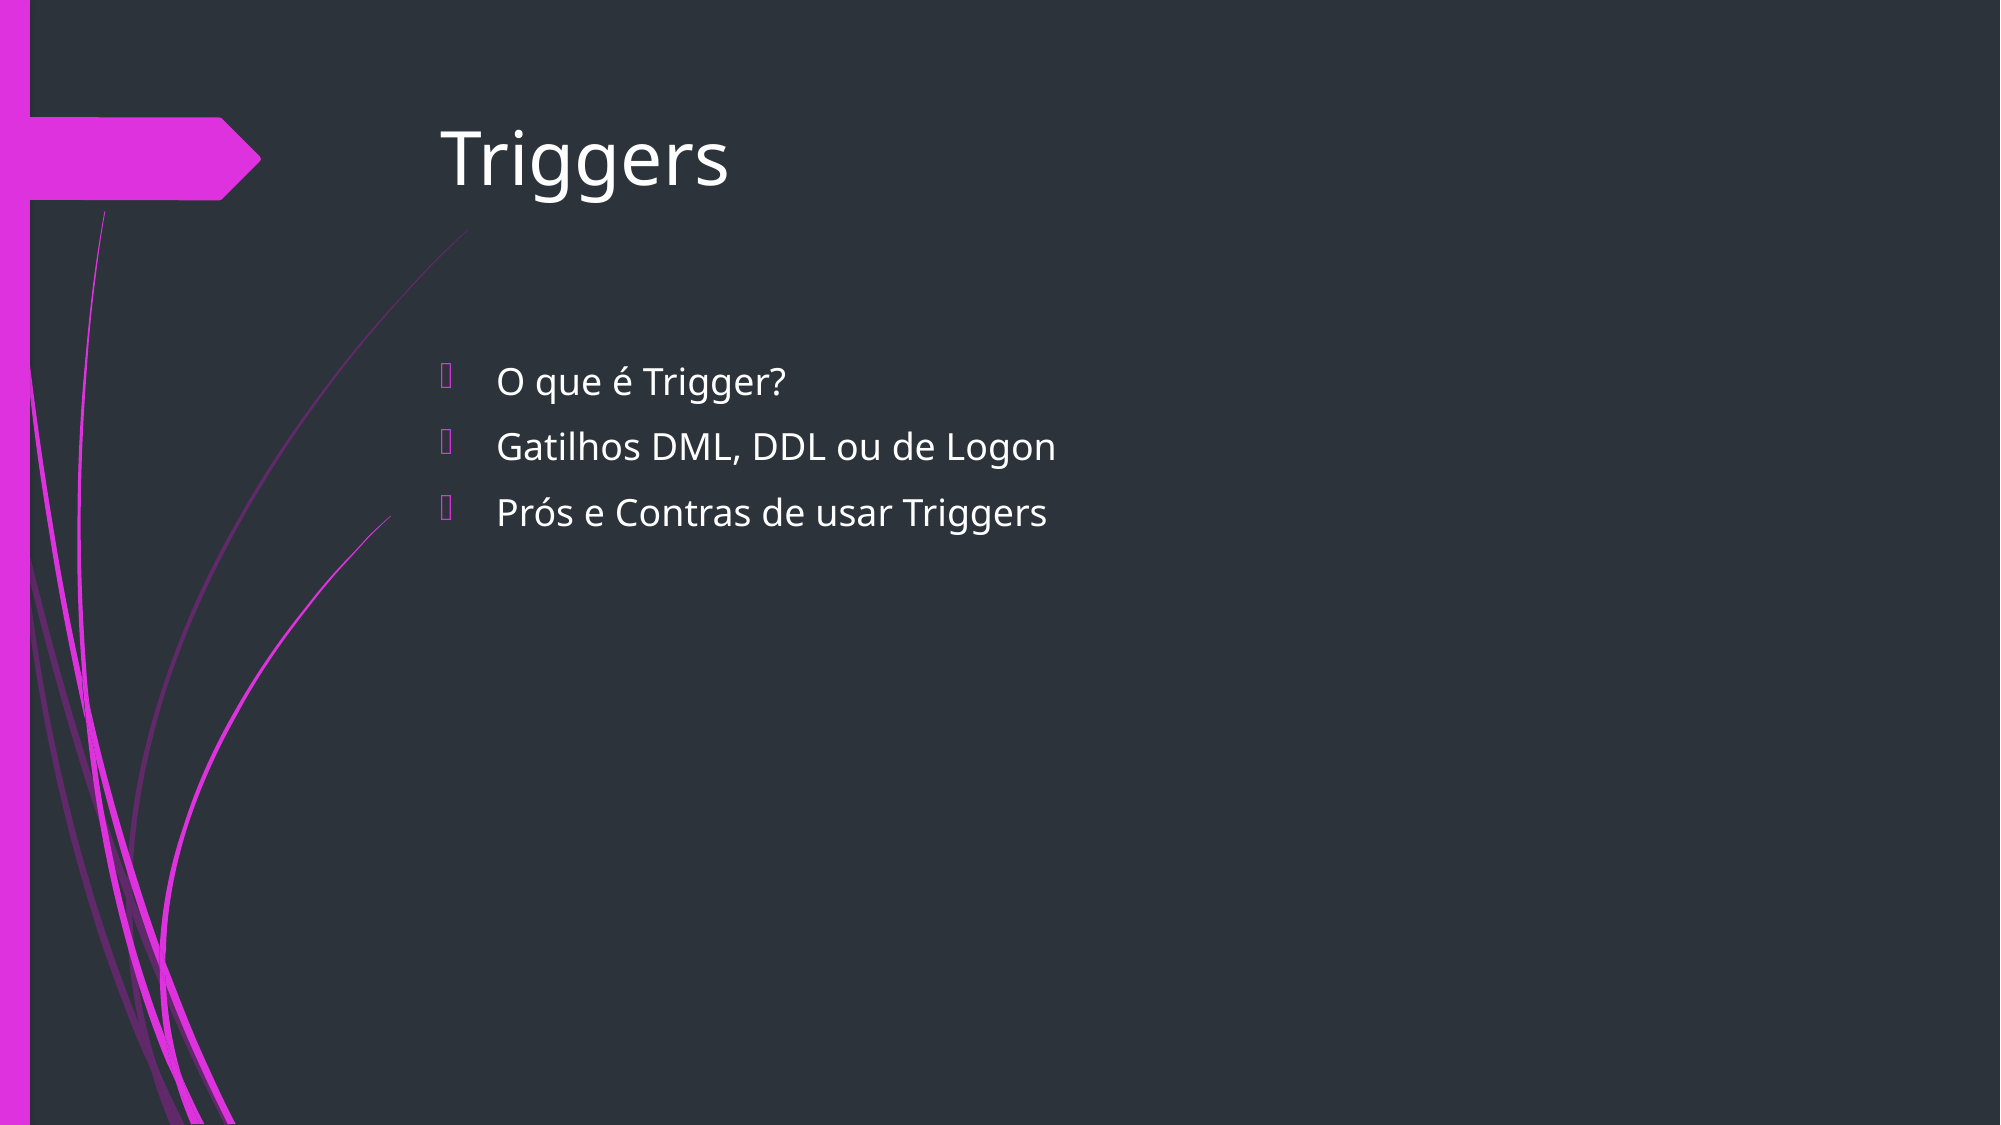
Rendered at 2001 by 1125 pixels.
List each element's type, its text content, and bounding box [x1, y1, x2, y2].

list O que é Trigger? Gatilhos DML, DDL ou de Logon Prós e Contras de usar Triggers [424, 350, 1888, 970]
title Triggers [425, 102, 1888, 313]
